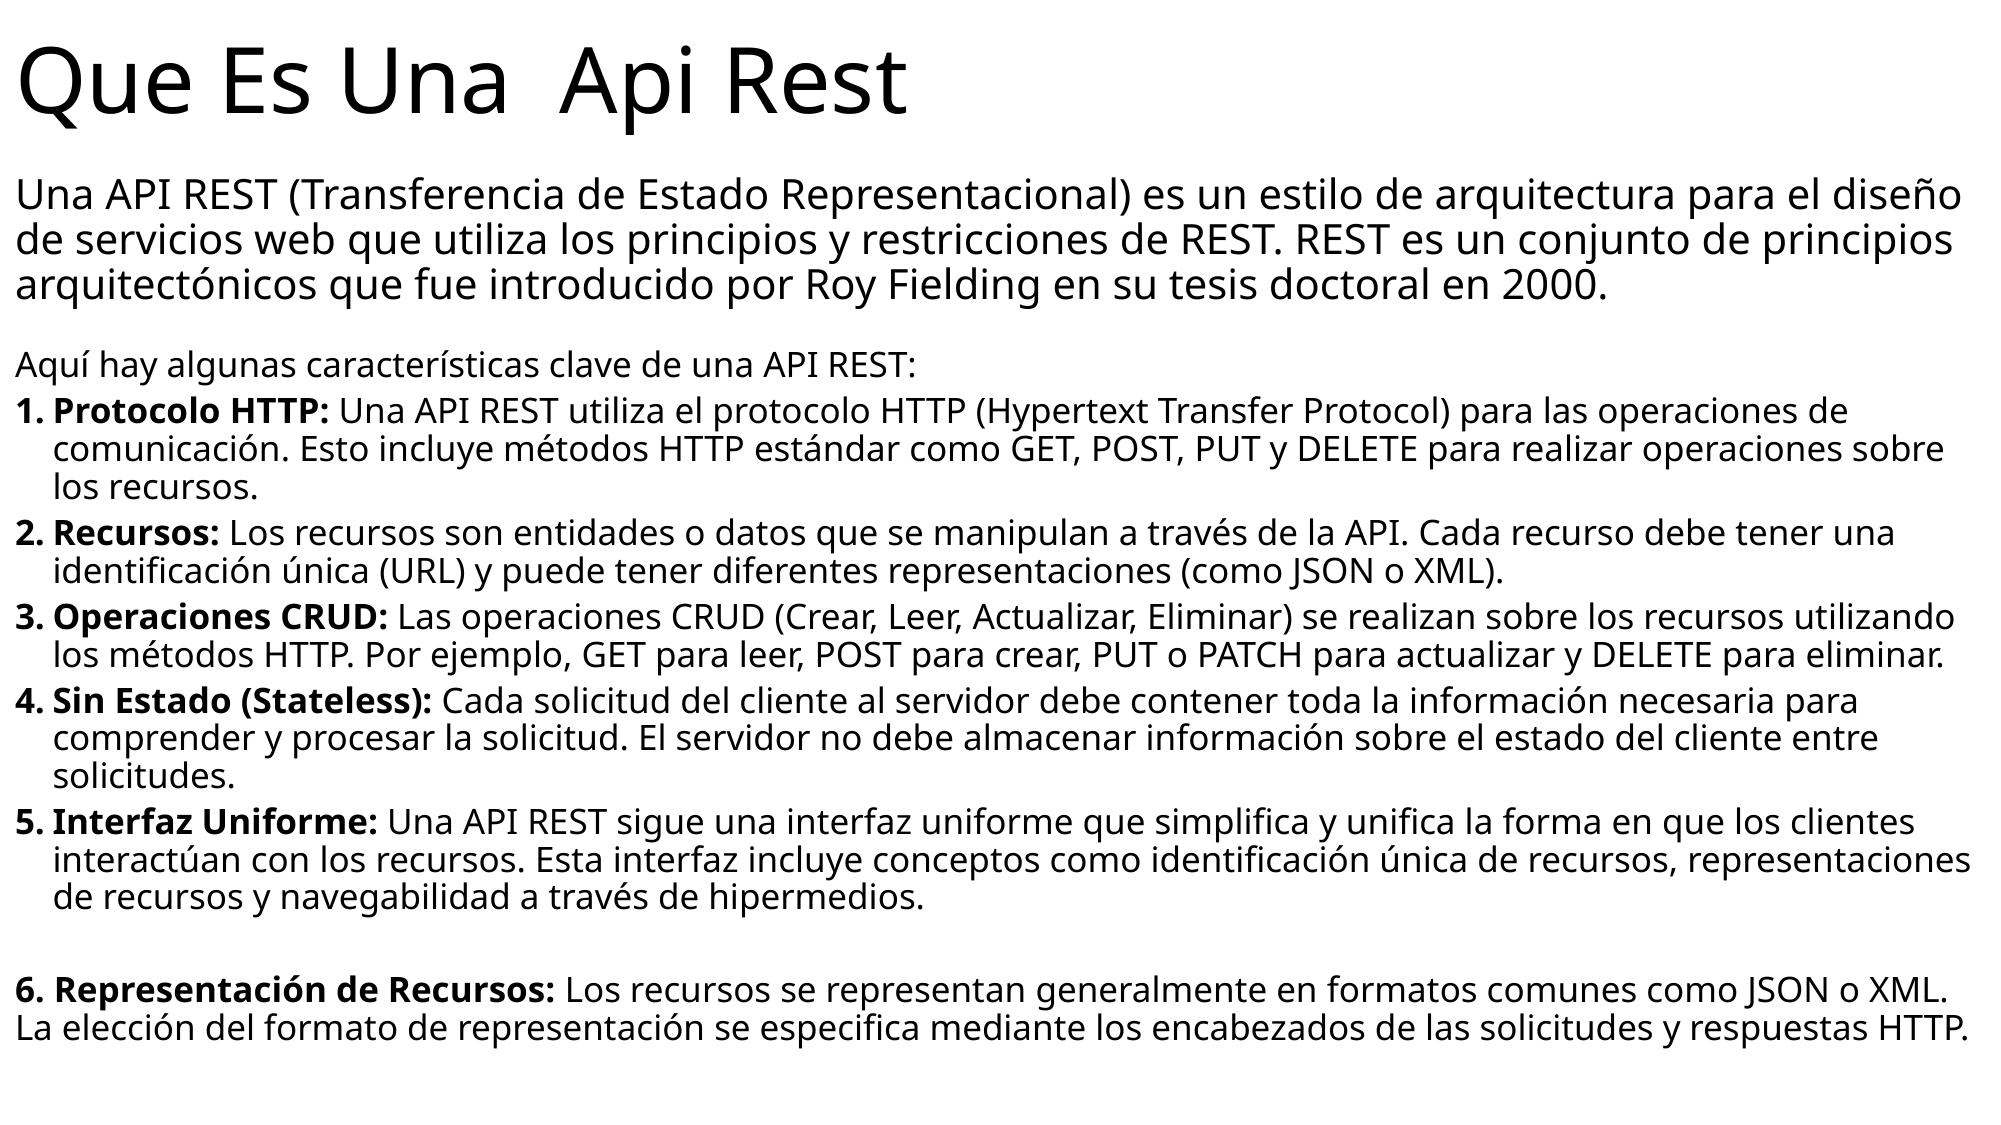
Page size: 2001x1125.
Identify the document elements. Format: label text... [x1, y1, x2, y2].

title Que Es Una Api Rest [0, 18, 1725, 150]
list Una API REST (Transferencia de Estado Representacional) es un estilo de arquitectura para el diseño de servicios web que utiliza los principios y restricciones de REST. REST es un conjunto de principios arquitectónicos que fue introducido por Roy Fielding en su tesis doctoral en 2000. Aquí hay algunas características clave de una API REST: Protocolo HTTP: Una API REST utiliza el protocolo HTTP (Hypertext Transfer Protocol) para las operaciones de comunicación. Esto incluye métodos HTTP estándar como GET, POST, PUT y DELETE para realizar operaciones sobre los recursos. Recursos: Los recursos son entidades o datos que se manipulan a través de la API. Cada recurso debe tener una identificación única (URL) y puede tener diferentes representaciones (como JSON o XML). Operaciones CRUD: Las operaciones CRUD (Crear, Leer, Actualizar, Eliminar) se realizan sobre los recursos utilizando los métodos HTTP. Por ejemplo, GET para leer, POST para crear, PUT o PATCH para actualizar y DELETE para eliminar. Sin Estado (Stateless): Cada solicitud del cliente al servidor debe contener toda la información necesaria para comprender y procesar la solicitud. El servidor no debe almacenar información sobre el estado del cliente entre solicitudes. Interfaz Uniforme: Una API REST sigue una interfaz uniforme que simplifica y unifica la forma en que los clientes interactúan con los recursos. Esta interfaz incluye conceptos como identificación única de recursos, representaciones de recursos y navegabilidad a través de hipermedios. 6. Representación de Recursos: Los recursos se representan generalmente en formatos comunes como JSON o XML. La elección del formato de representación se especifica mediante los encabezados de las solicitudes y respuestas HTTP. [0, 166, 2000, 1125]
